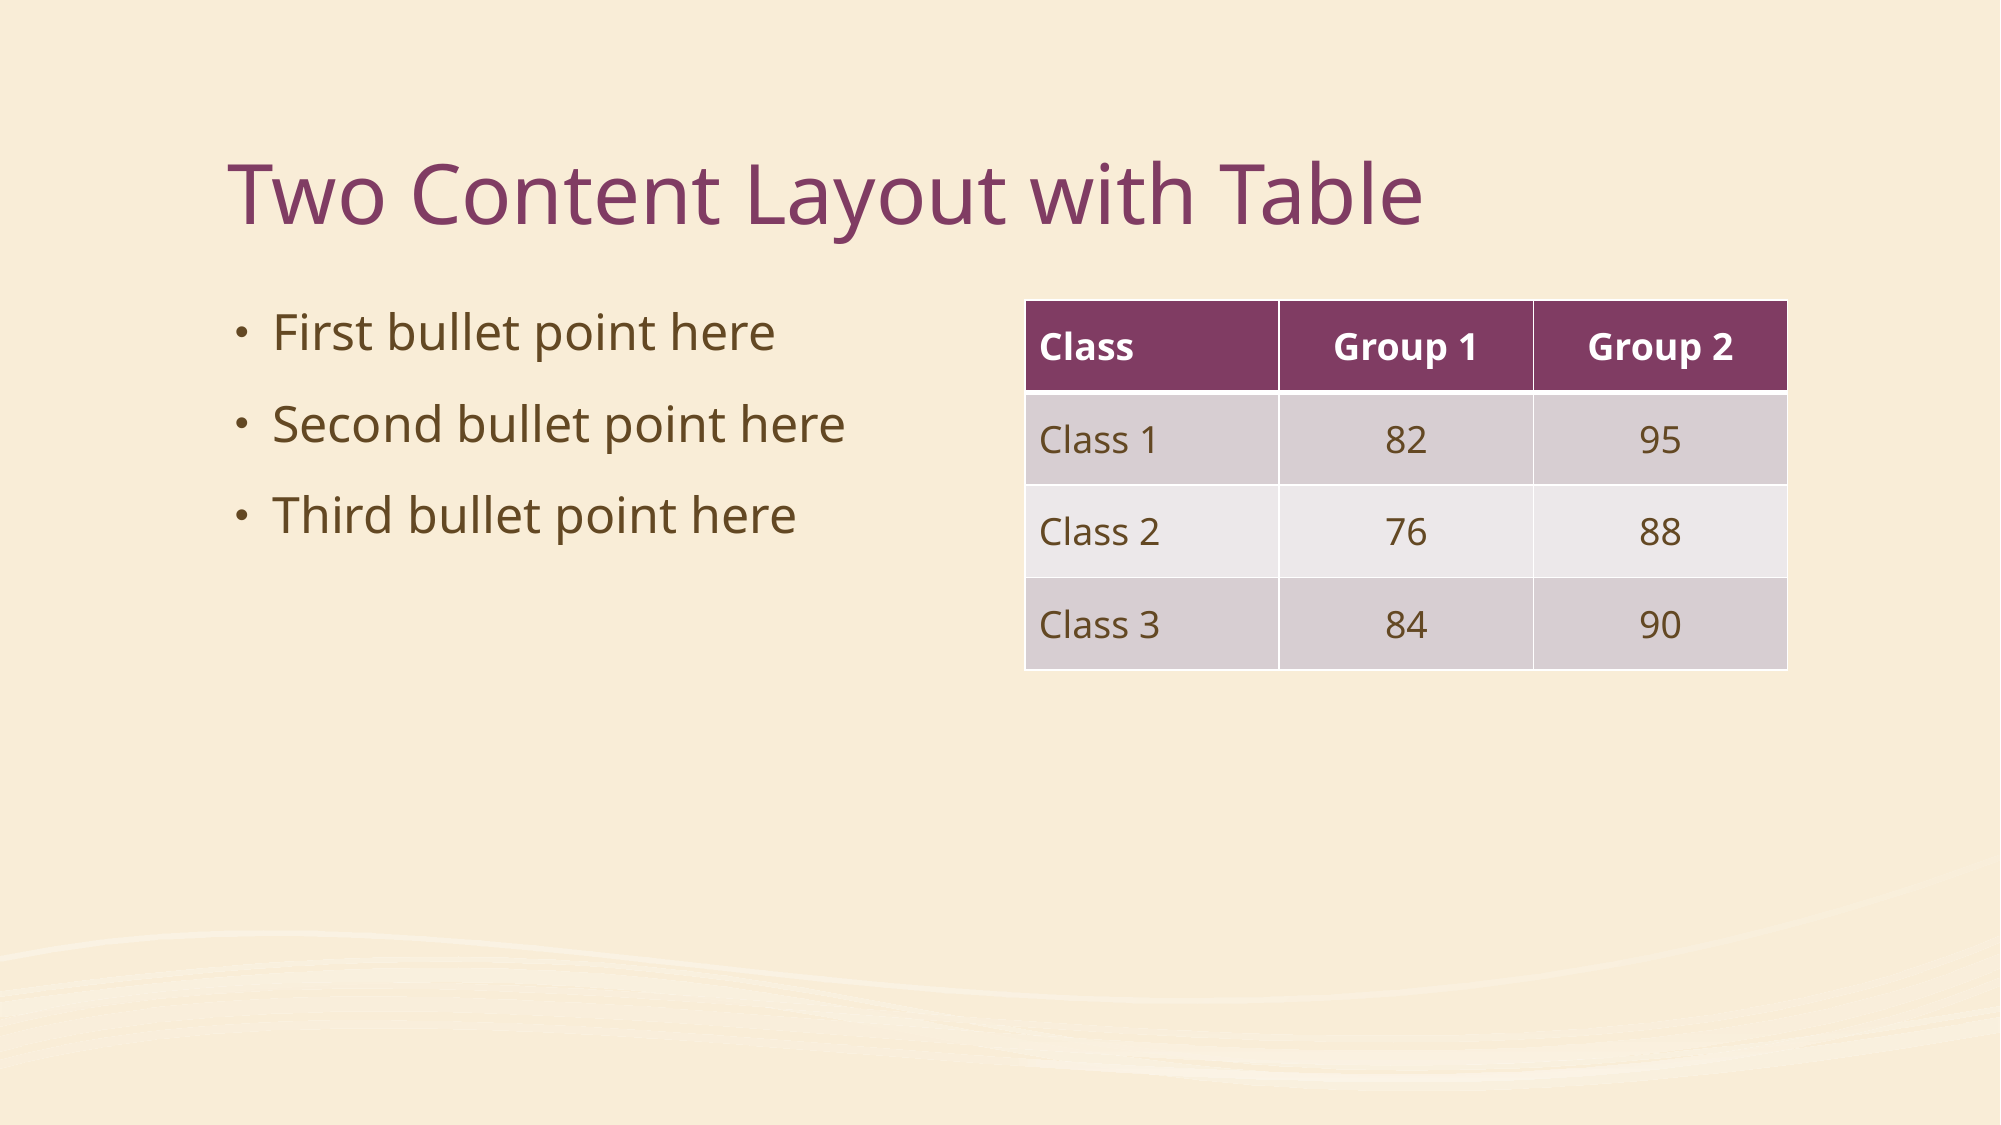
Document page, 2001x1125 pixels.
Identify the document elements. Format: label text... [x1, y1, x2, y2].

list First bullet point here Second bullet point here Third bullet point here [212, 299, 975, 950]
table_cell 90 [1534, 578, 1787, 669]
table_header Class [1026, 301, 1278, 390]
table_cell Class 2 [1026, 486, 1278, 577]
title Two Content Layout with Table [212, 50, 1788, 250]
table_header Group 1 [1280, 301, 1533, 390]
table_cell Class 1 [1026, 395, 1278, 484]
table_cell 76 [1280, 486, 1533, 577]
table_header Group 2 [1534, 301, 1787, 390]
table_cell 88 [1534, 486, 1787, 577]
table_cell 84 [1280, 578, 1533, 669]
table_cell 82 [1280, 395, 1533, 484]
table_cell 95 [1534, 395, 1787, 484]
table_cell Class 3 [1026, 578, 1278, 669]
